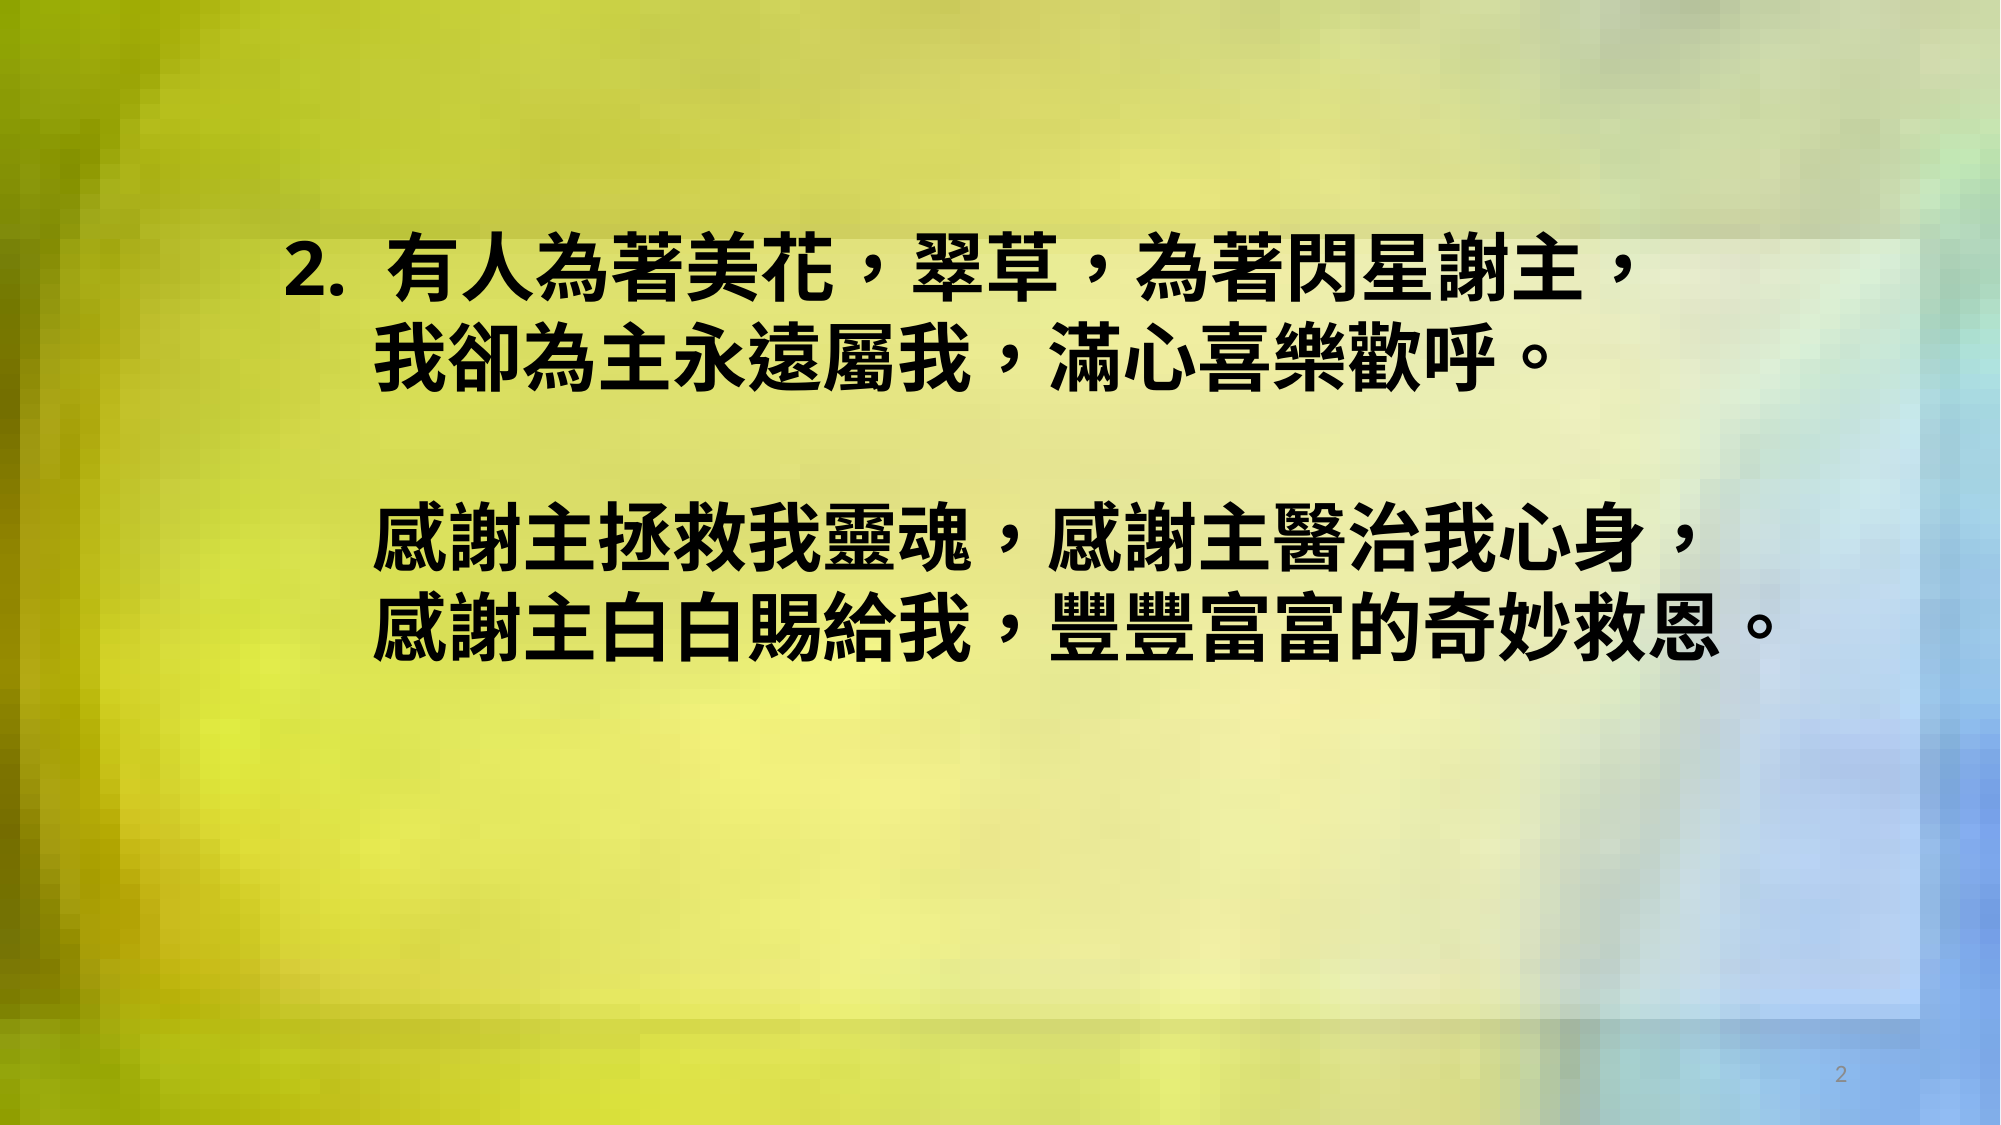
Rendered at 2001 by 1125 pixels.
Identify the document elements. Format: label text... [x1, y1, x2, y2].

text_box 2. 有人為著美花，翠草，為著閃星謝主， 我卻為主永遠屬我，滿心喜樂歡呼。 感謝主拯救我靈魂，感謝主醫治我心身， 感謝主白白賜給我，豐豐富富的奇妙救恩。 [107, 213, 1837, 679]
slide_number 2 [1412, 1042, 1863, 1103]
picture [0, 0, 2001, 1125]
